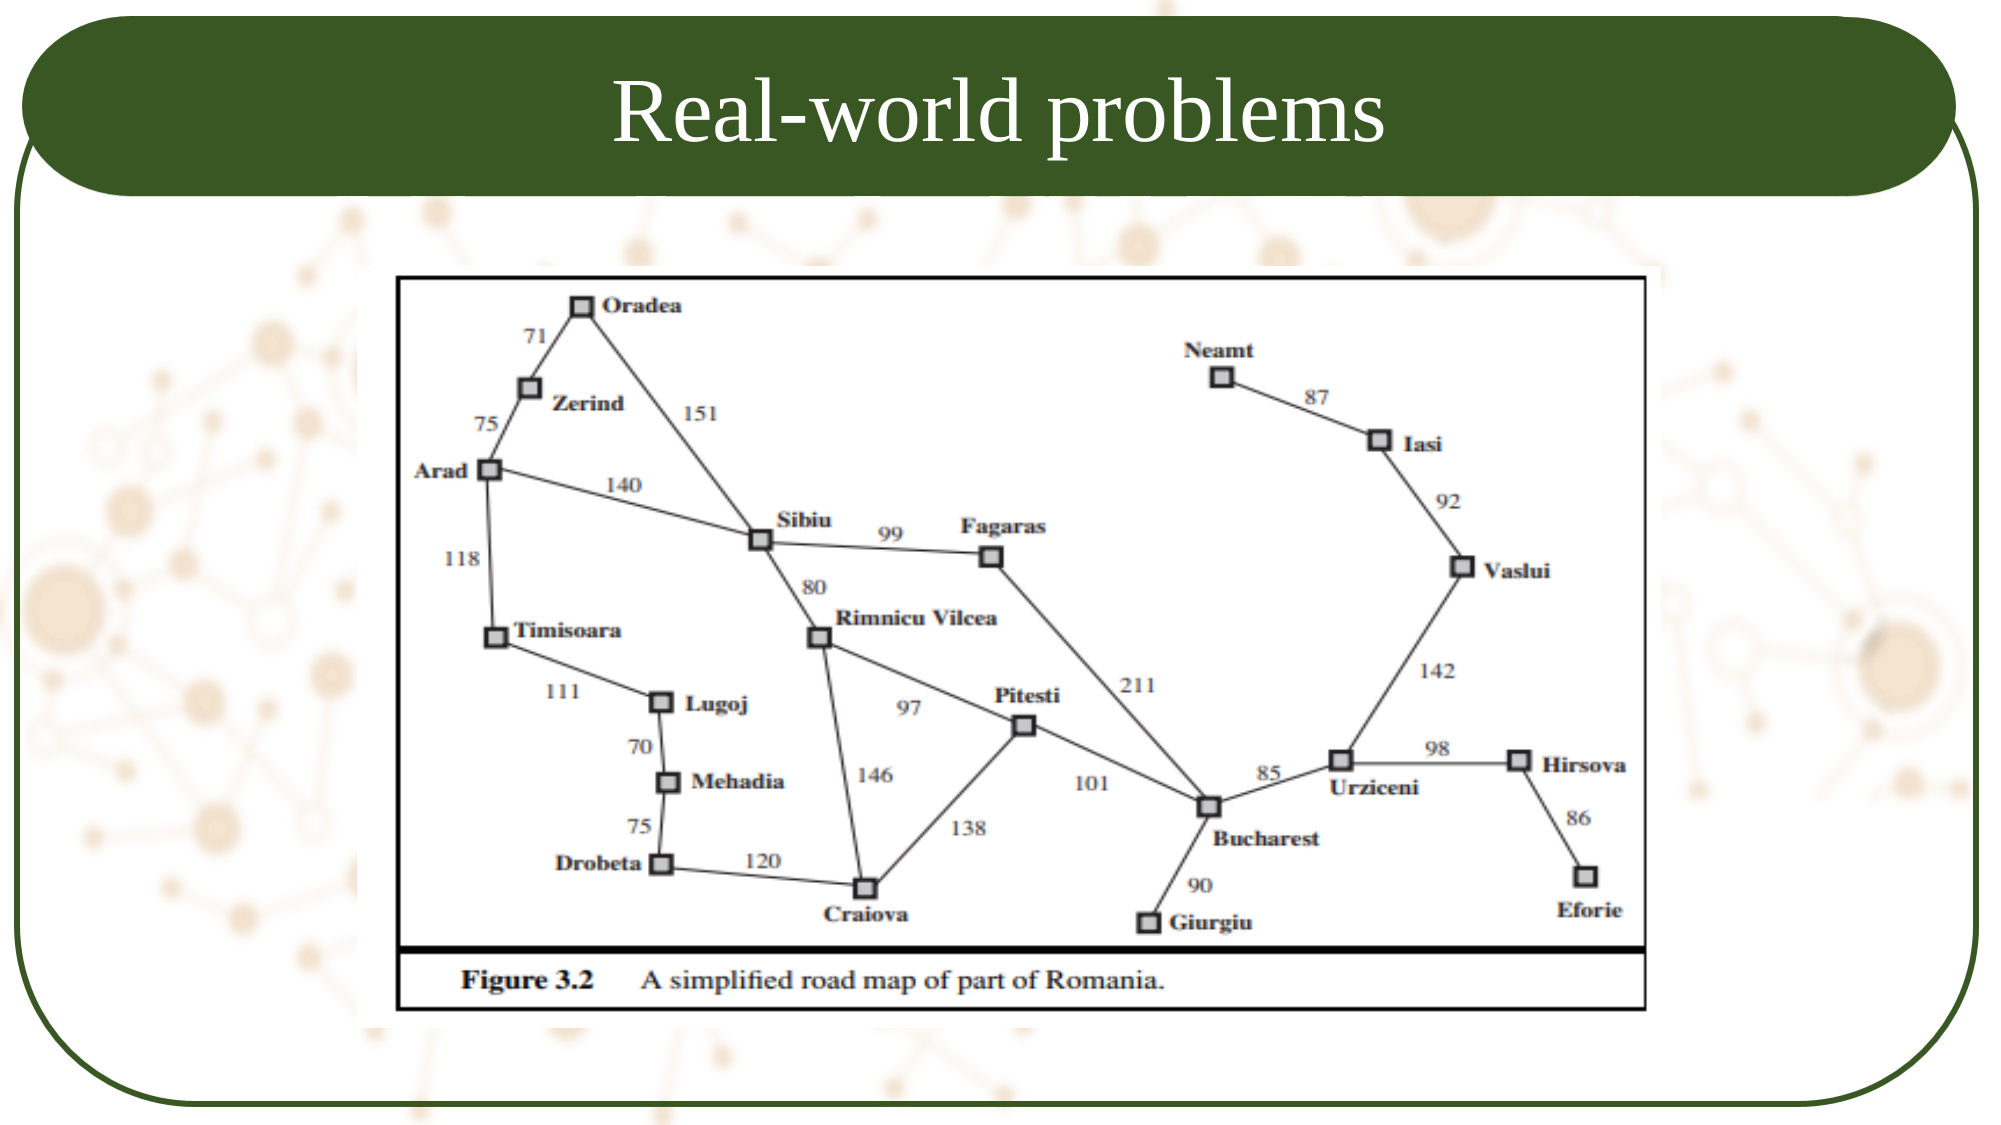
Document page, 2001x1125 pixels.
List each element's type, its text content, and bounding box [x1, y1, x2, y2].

picture [0, 0, 2001, 1125]
title Real-world problems [137, 33, 1863, 190]
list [357, 266, 1662, 1029]
